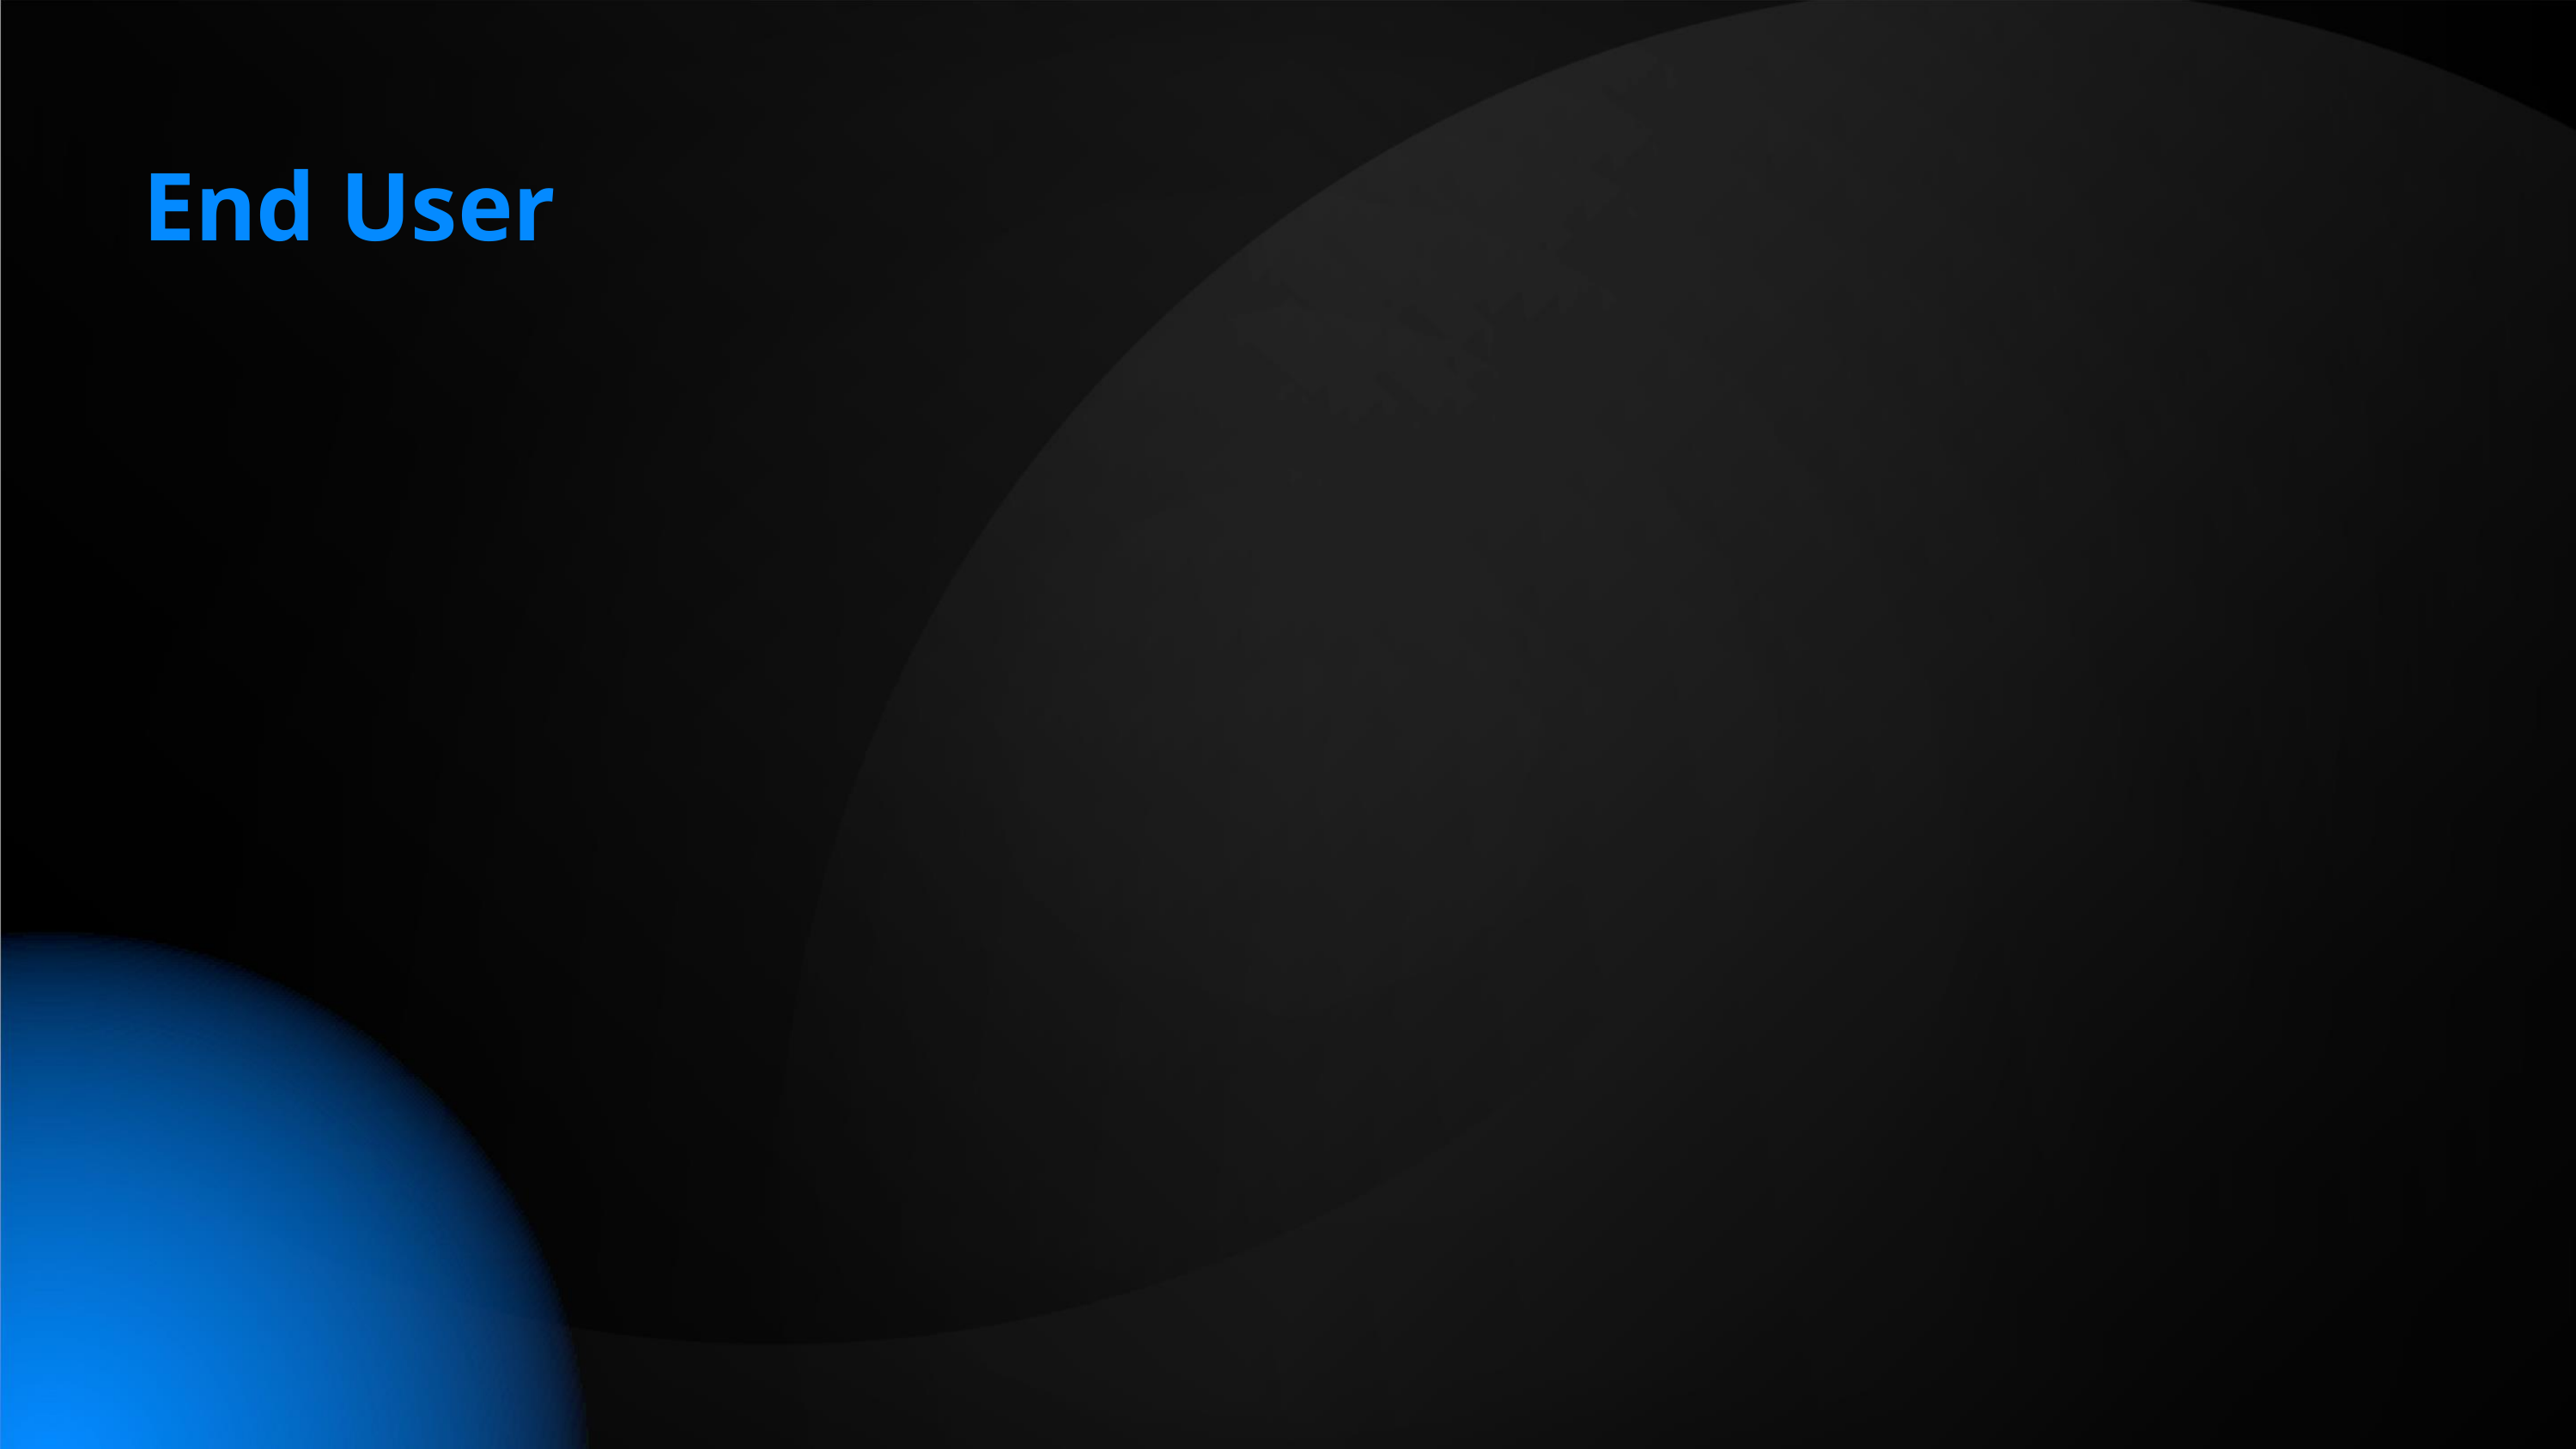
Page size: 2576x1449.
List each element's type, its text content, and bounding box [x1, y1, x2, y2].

text_box [0, 0, 2576, 1449]
text_box End User [143, 124, 578, 260]
